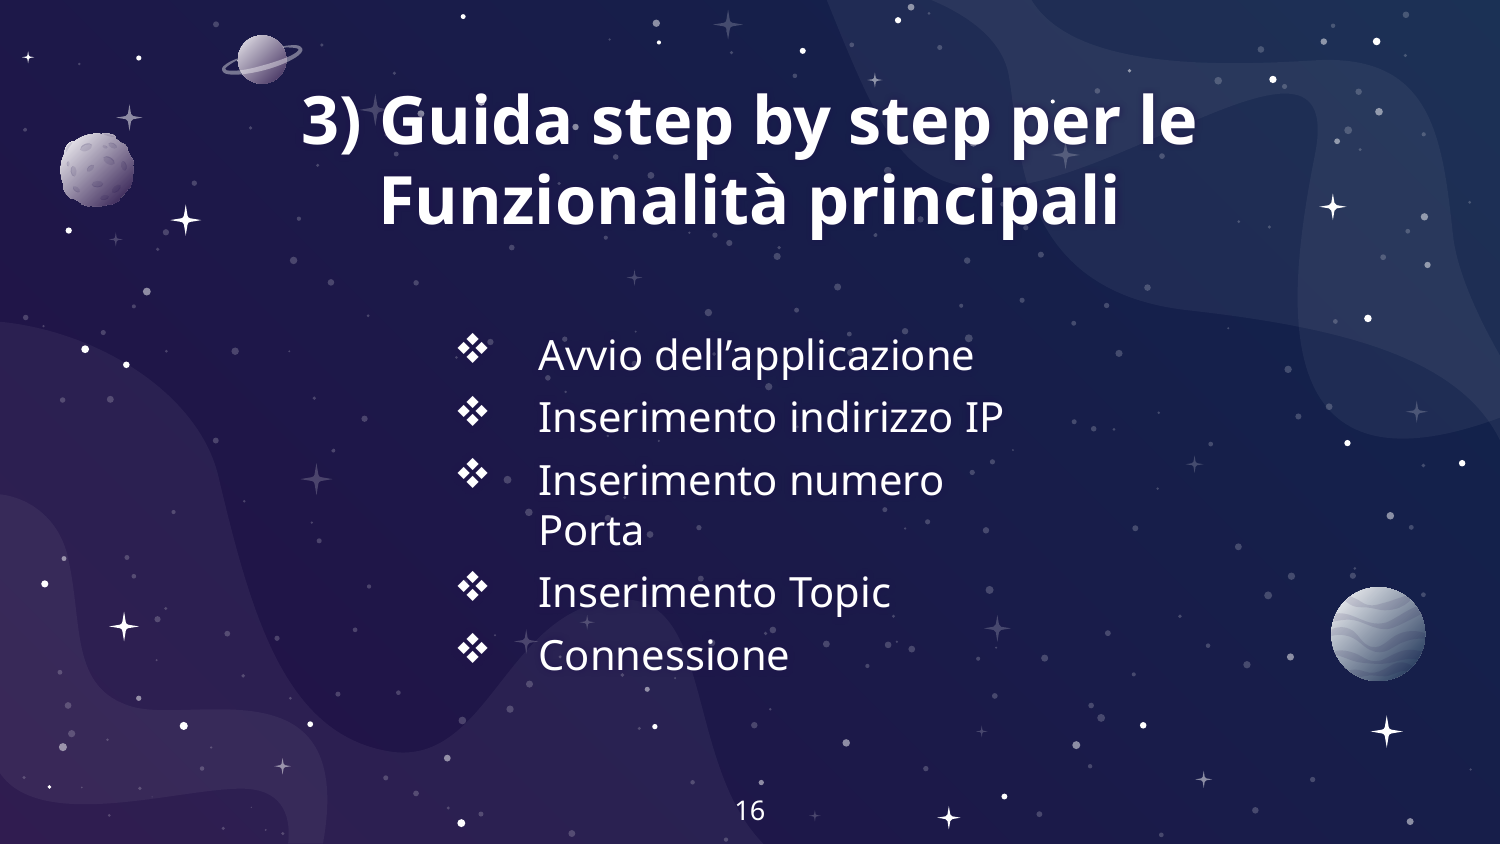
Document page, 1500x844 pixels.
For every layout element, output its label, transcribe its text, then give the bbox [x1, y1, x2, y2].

title 3) Guida step by step per le Funzionalità principali [215, 135, 1285, 238]
slide_number 16 [705, 779, 795, 844]
list Avvio dell’applicazione Inserimento indirizzo IP Inserimento numero Porta Inserimento Topic Connessione [454, 328, 1046, 587]
